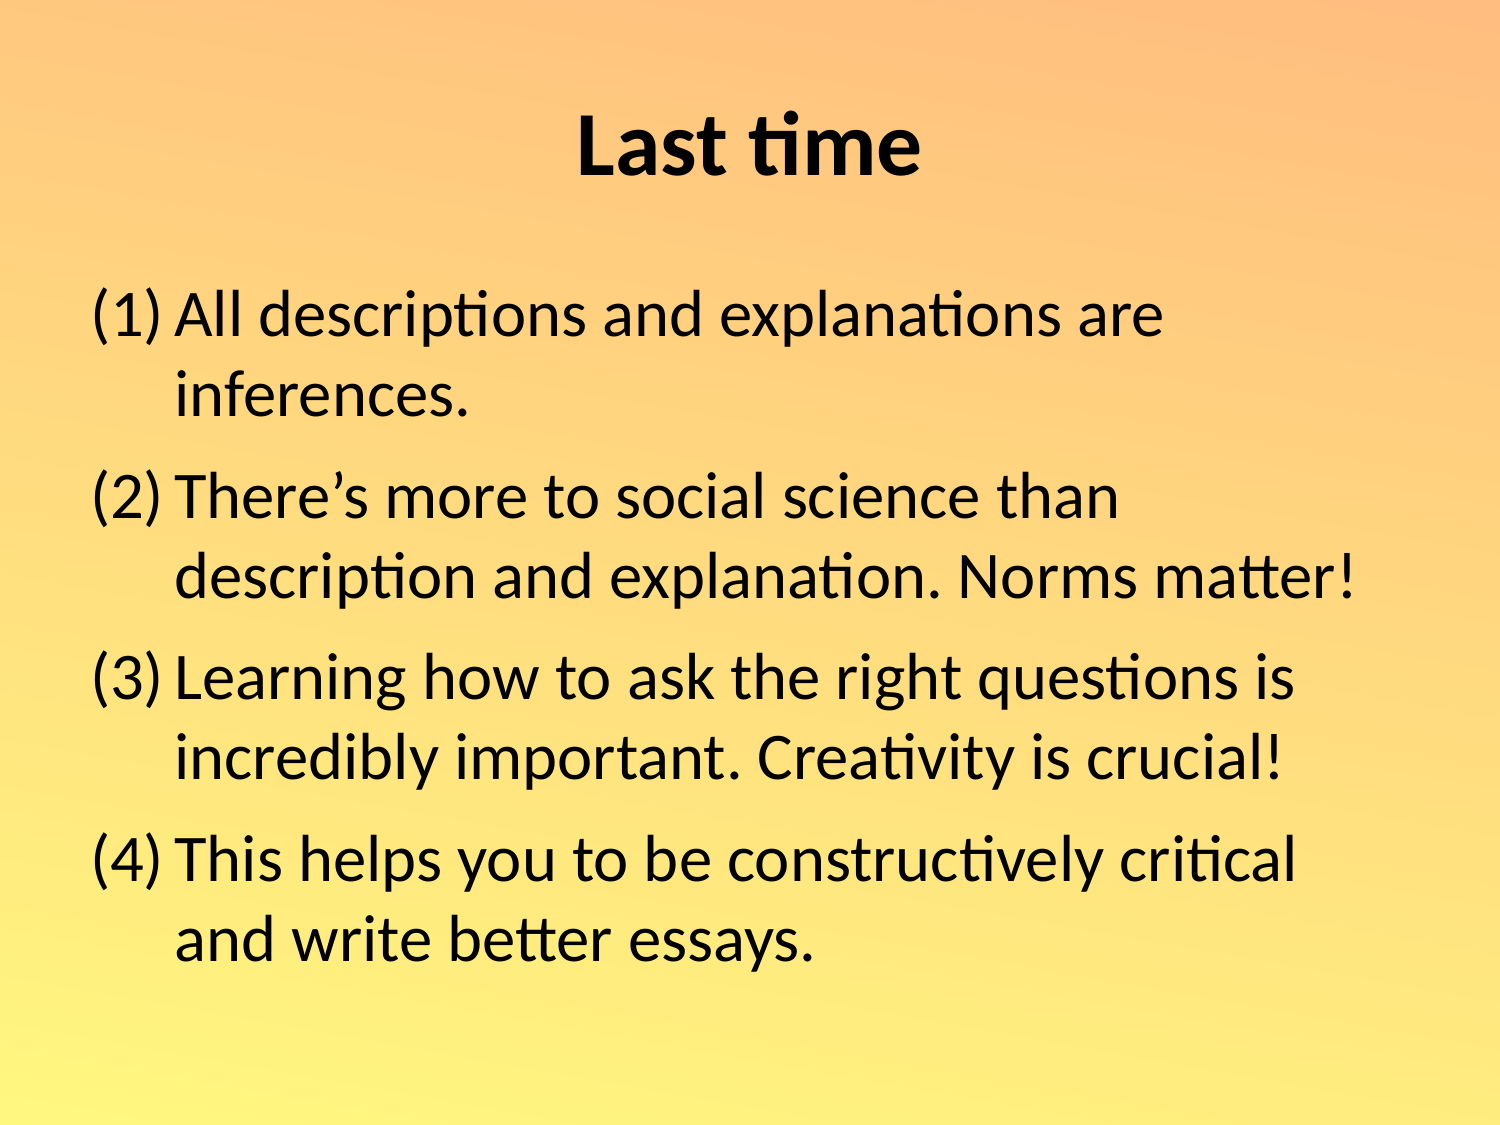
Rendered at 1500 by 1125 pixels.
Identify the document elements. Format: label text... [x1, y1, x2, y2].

list All descriptions and explanations are inferences. There’s more to social science than description and explanation. Norms matter! Learning how to ask the right questions is incredibly important. Creativity is crucial! This helps you to be constructively critical and write better essays. [75, 262, 1425, 1067]
title Last time [75, 45, 1425, 233]
